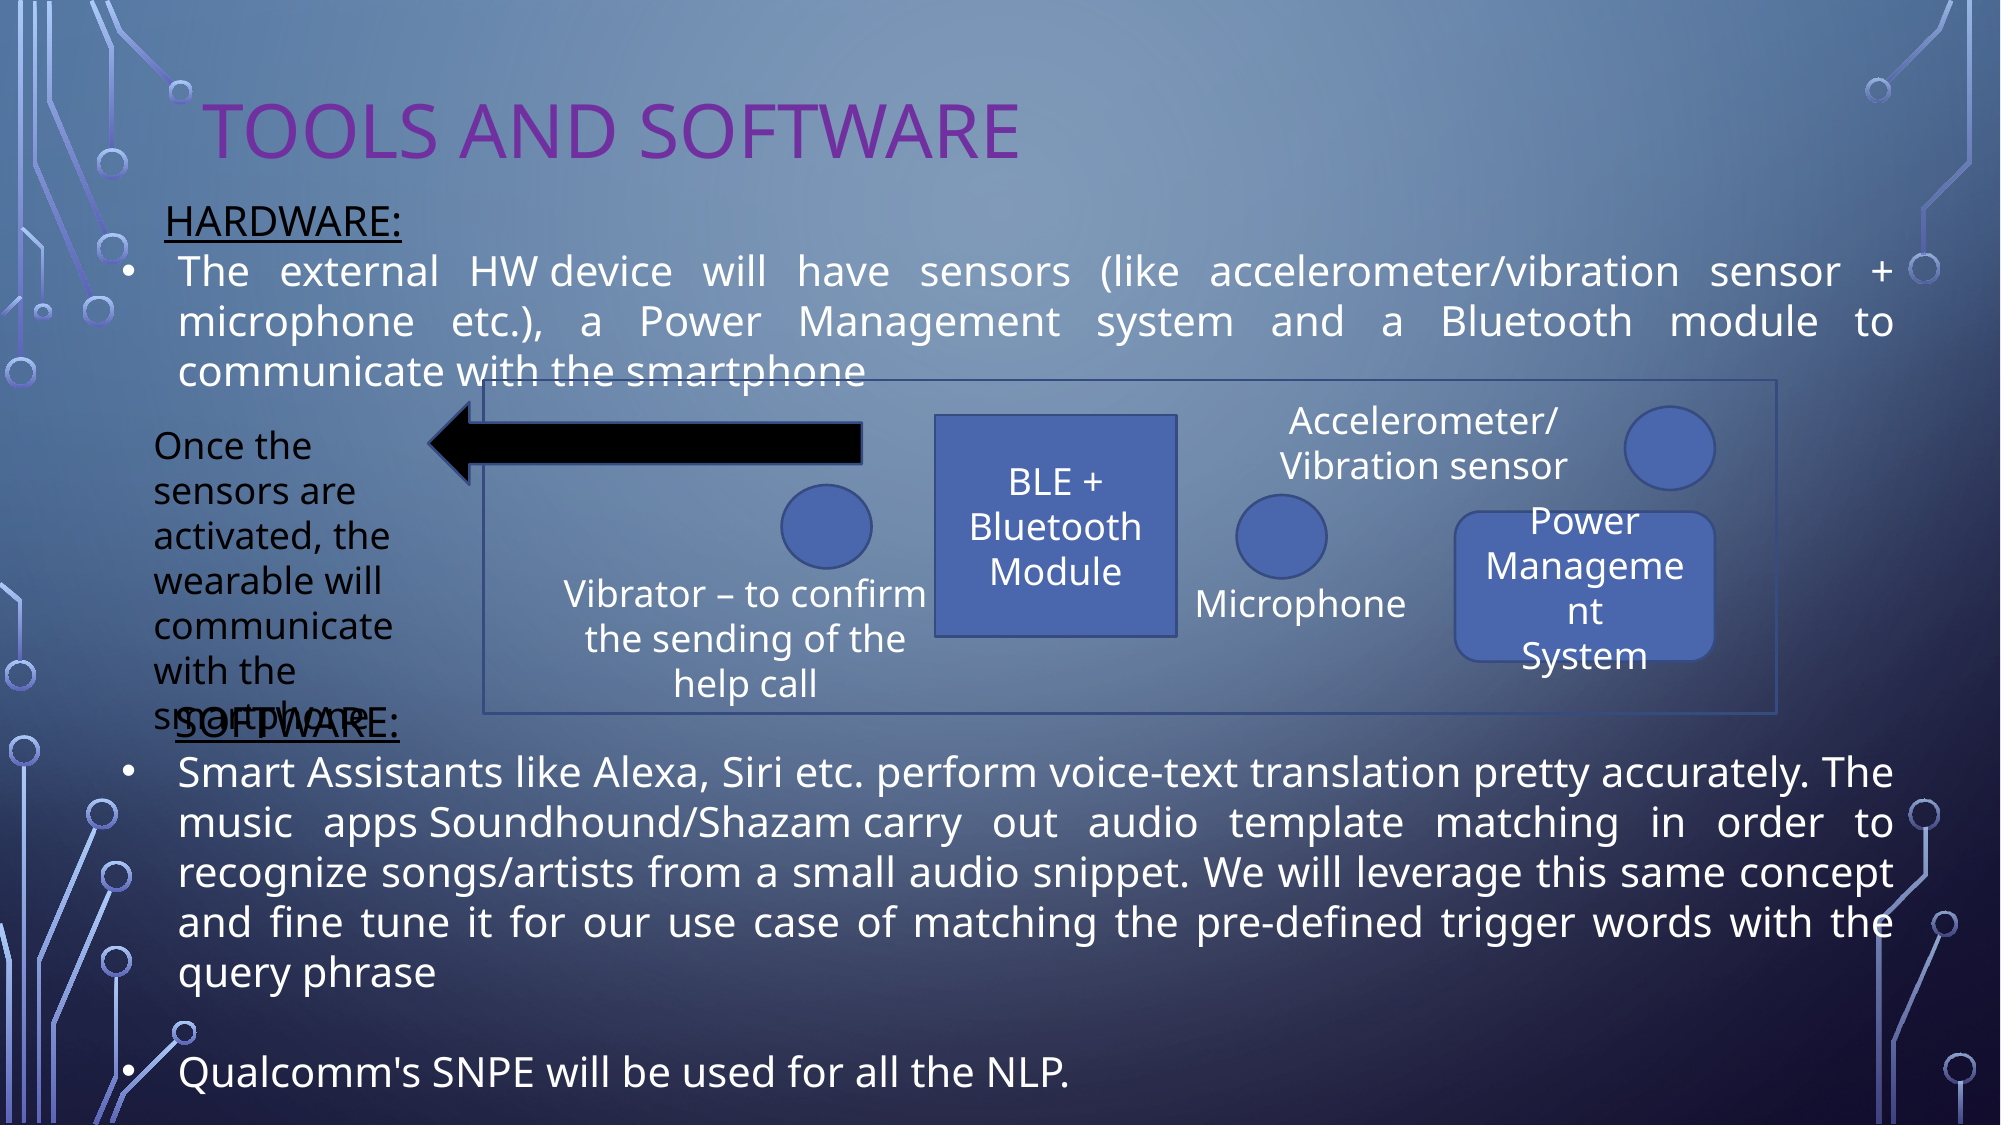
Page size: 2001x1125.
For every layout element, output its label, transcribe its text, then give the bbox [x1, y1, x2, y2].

text_box Once the sensors are activated, the wearable will communicate with the smartphone [138, 414, 439, 745]
text_box [780, 483, 873, 562]
text_box Power Management System [1453, 510, 1717, 663]
text_box [439, 400, 864, 486]
text_box HARDWARE: The external HW device will have sensors (like accelerometer/vibration sensor + microphone etc.), a Power Management system and a Bluetooth module to communicate with the smartphone SOFTWARE: Smart Assistants like Alexa, Siri etc. perform voice-text translation pretty accurately. The music apps Soundhound/Shazam carry out audio template matching in order to recognize songs/artists from a small audio snippet. We will leverage this same concept and fine tune it for our use case of matching the pre-defined trigger words with the query phrase Qualcomm's SNPE will be used for all the NLP. [106, 187, 1910, 1125]
text_box [482, 379, 1778, 715]
title Tools and software [187, 81, 1086, 187]
text_box Vibrator – to confirm the sending of the help call [526, 562, 965, 713]
